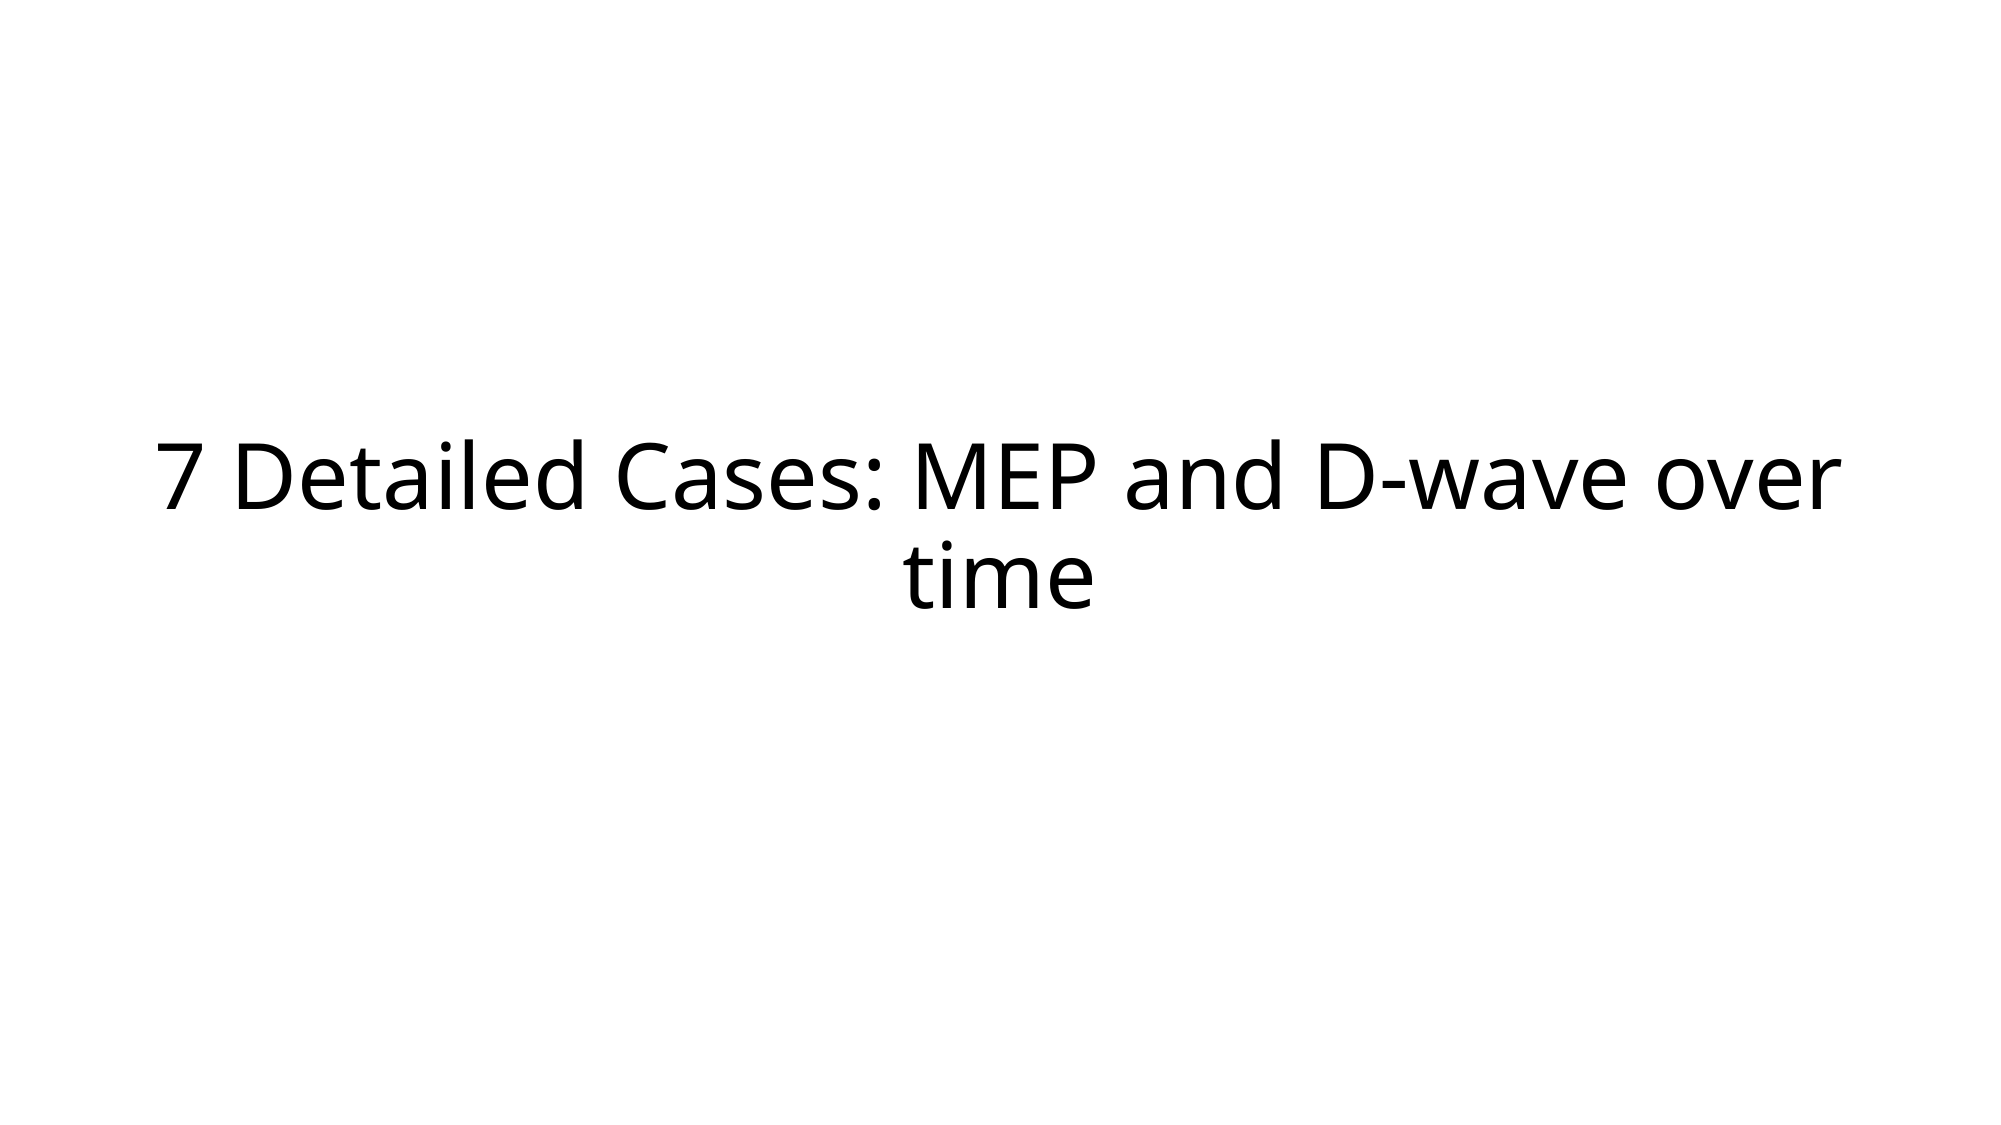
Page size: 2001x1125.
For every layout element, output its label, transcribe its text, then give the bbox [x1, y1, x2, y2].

title 7 Detailed Cases: MEP and D-wave over time [137, 335, 1863, 723]
